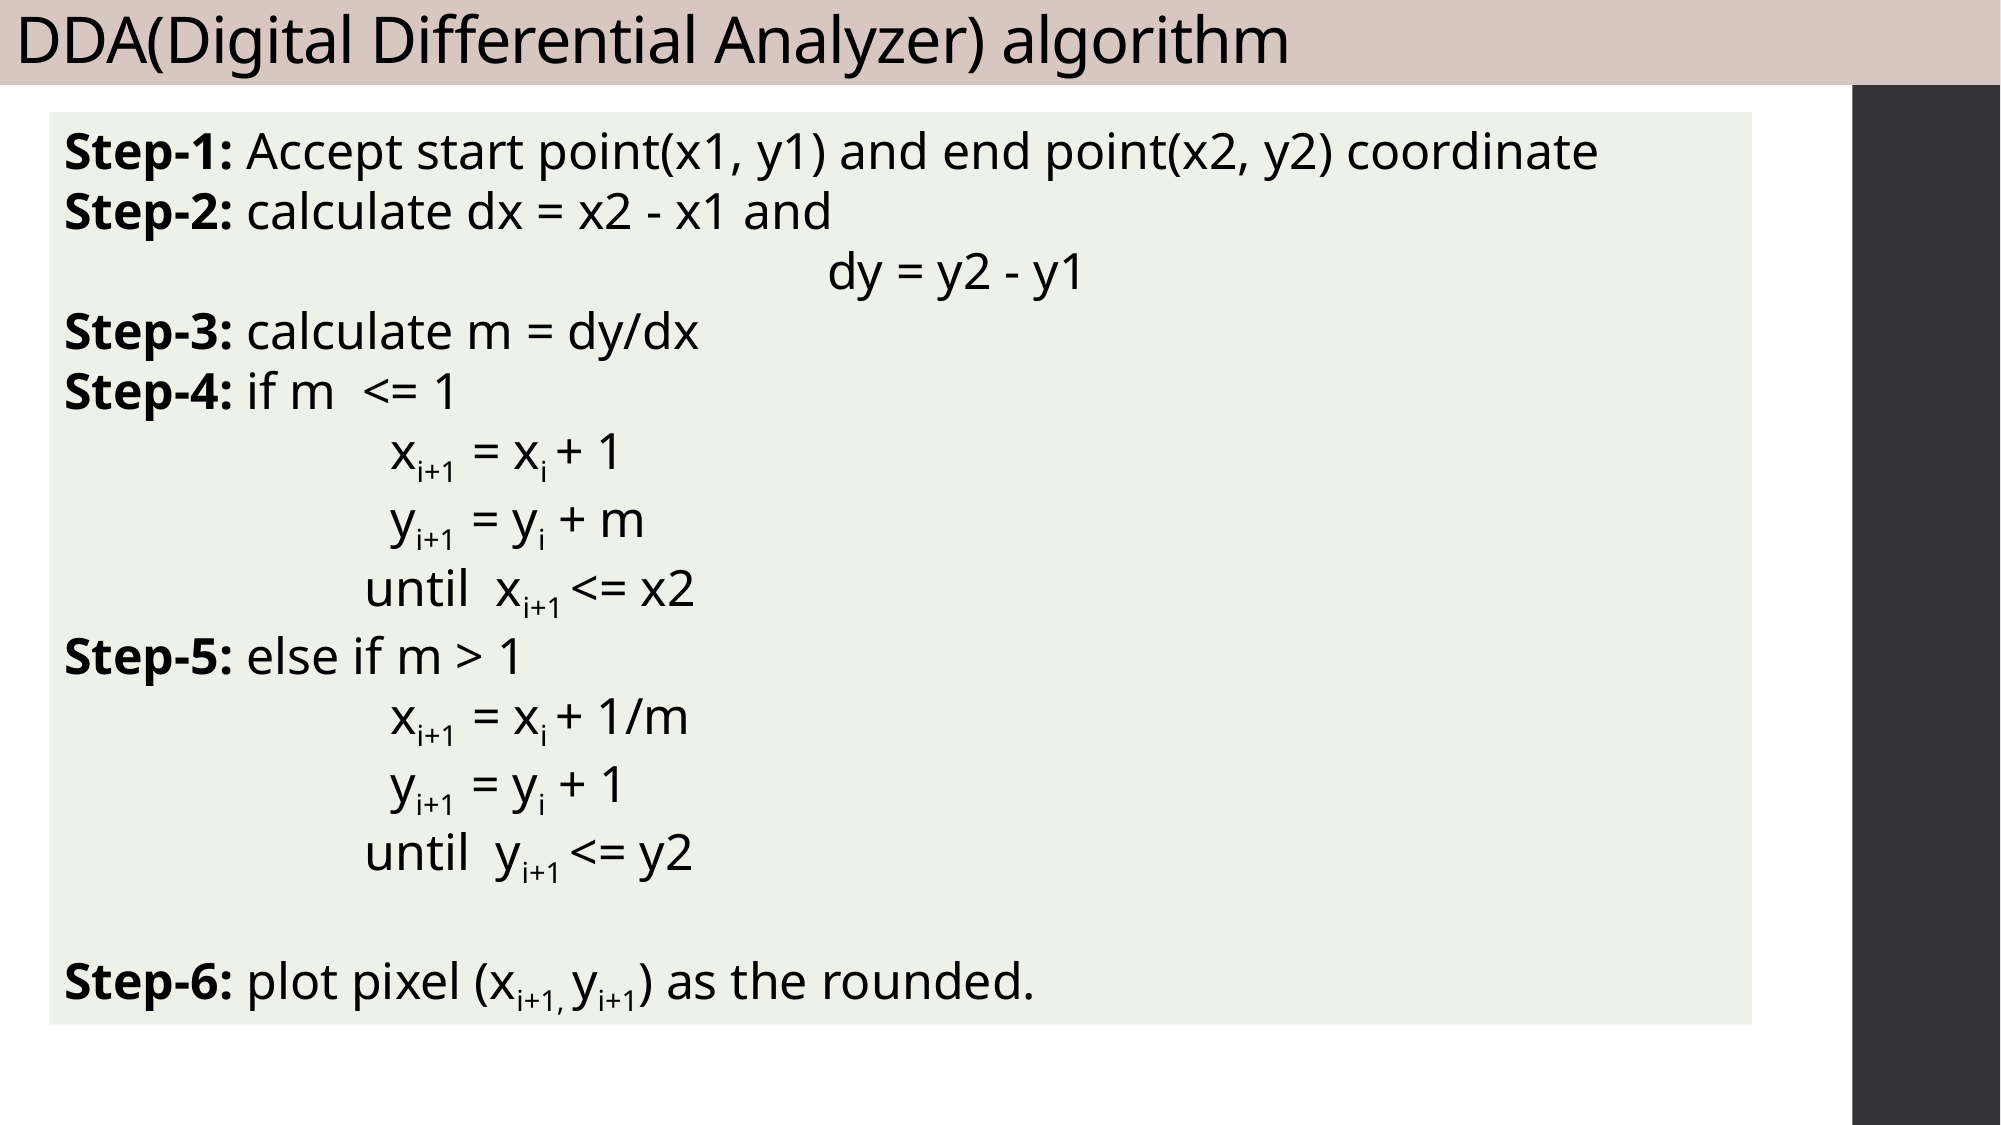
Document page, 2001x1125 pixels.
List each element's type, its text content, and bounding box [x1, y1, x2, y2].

title DDA(Digital Differential Analyzer) algorithm [0, 0, 2000, 85]
text_box Step-1: Accept start point(x1, y1) and end point(x2, y2) coordinate Step-2: calculate dx = x2 - x1 and dy = y2 - y1 Step-3: calculate m = dy/dx Step-4: if m <= 1 xi+1 = xi + 1 yi+1 = yi + m until xi+1 <= x2 Step-5: else if m > 1 xi+1 = xi + 1/m yi+1 = yi + 1 until yi+1 <= y2 Step-6: plot pixel (xi+1, yi+1) as the rounded. [49, 112, 1752, 1025]
